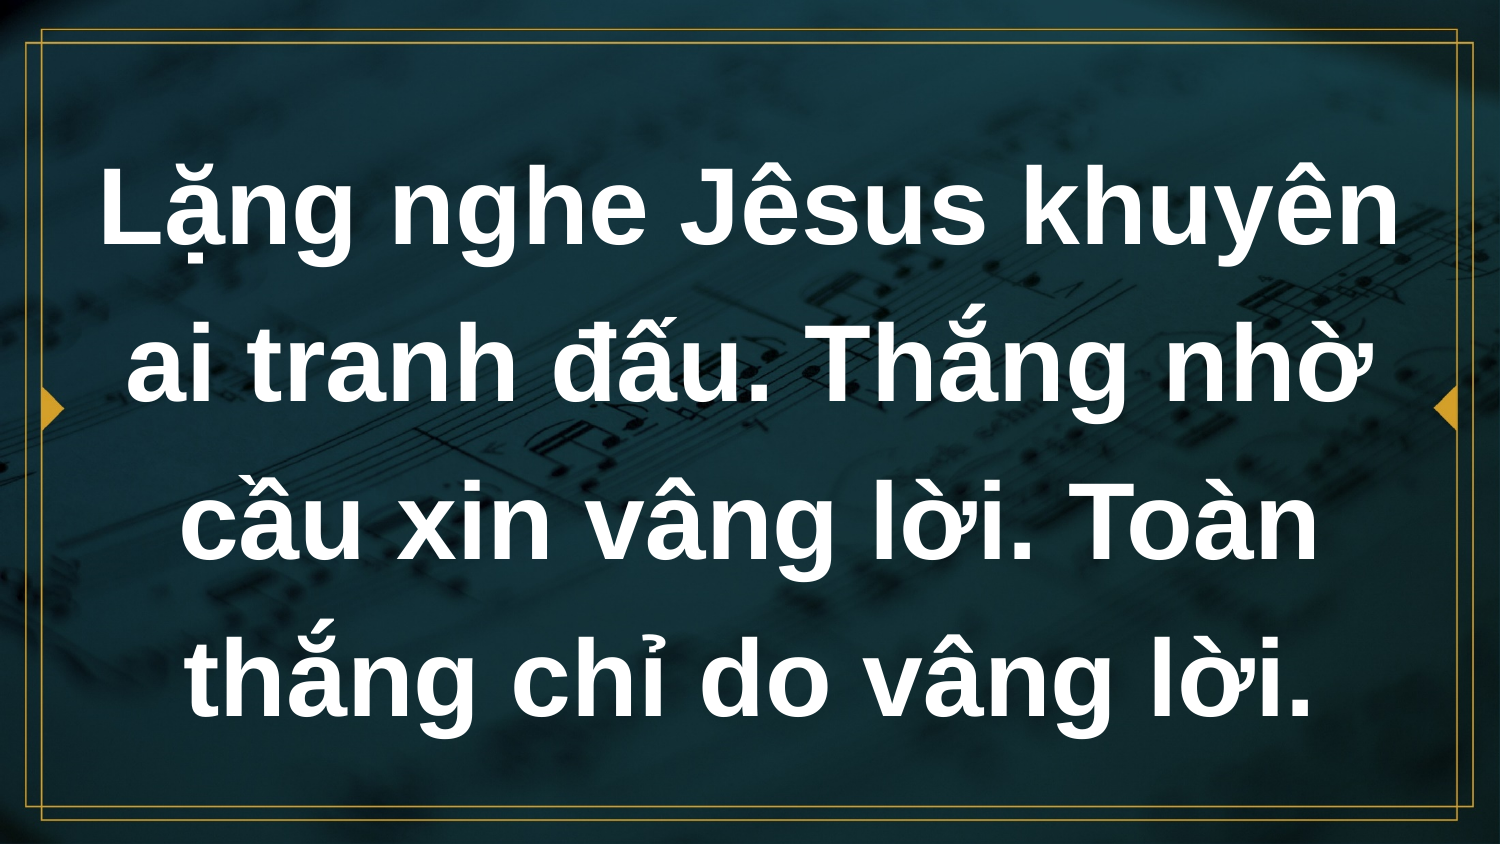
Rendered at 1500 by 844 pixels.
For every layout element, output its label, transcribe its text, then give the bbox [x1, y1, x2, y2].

title Lặng nghe Jêsus khuyên ai tranh đấu. Thắng nhờ cầu xin vâng lời. Toàn thắng chỉ do vâng lời. [41, 40, 1459, 808]
picture [0, 0, 1500, 844]
